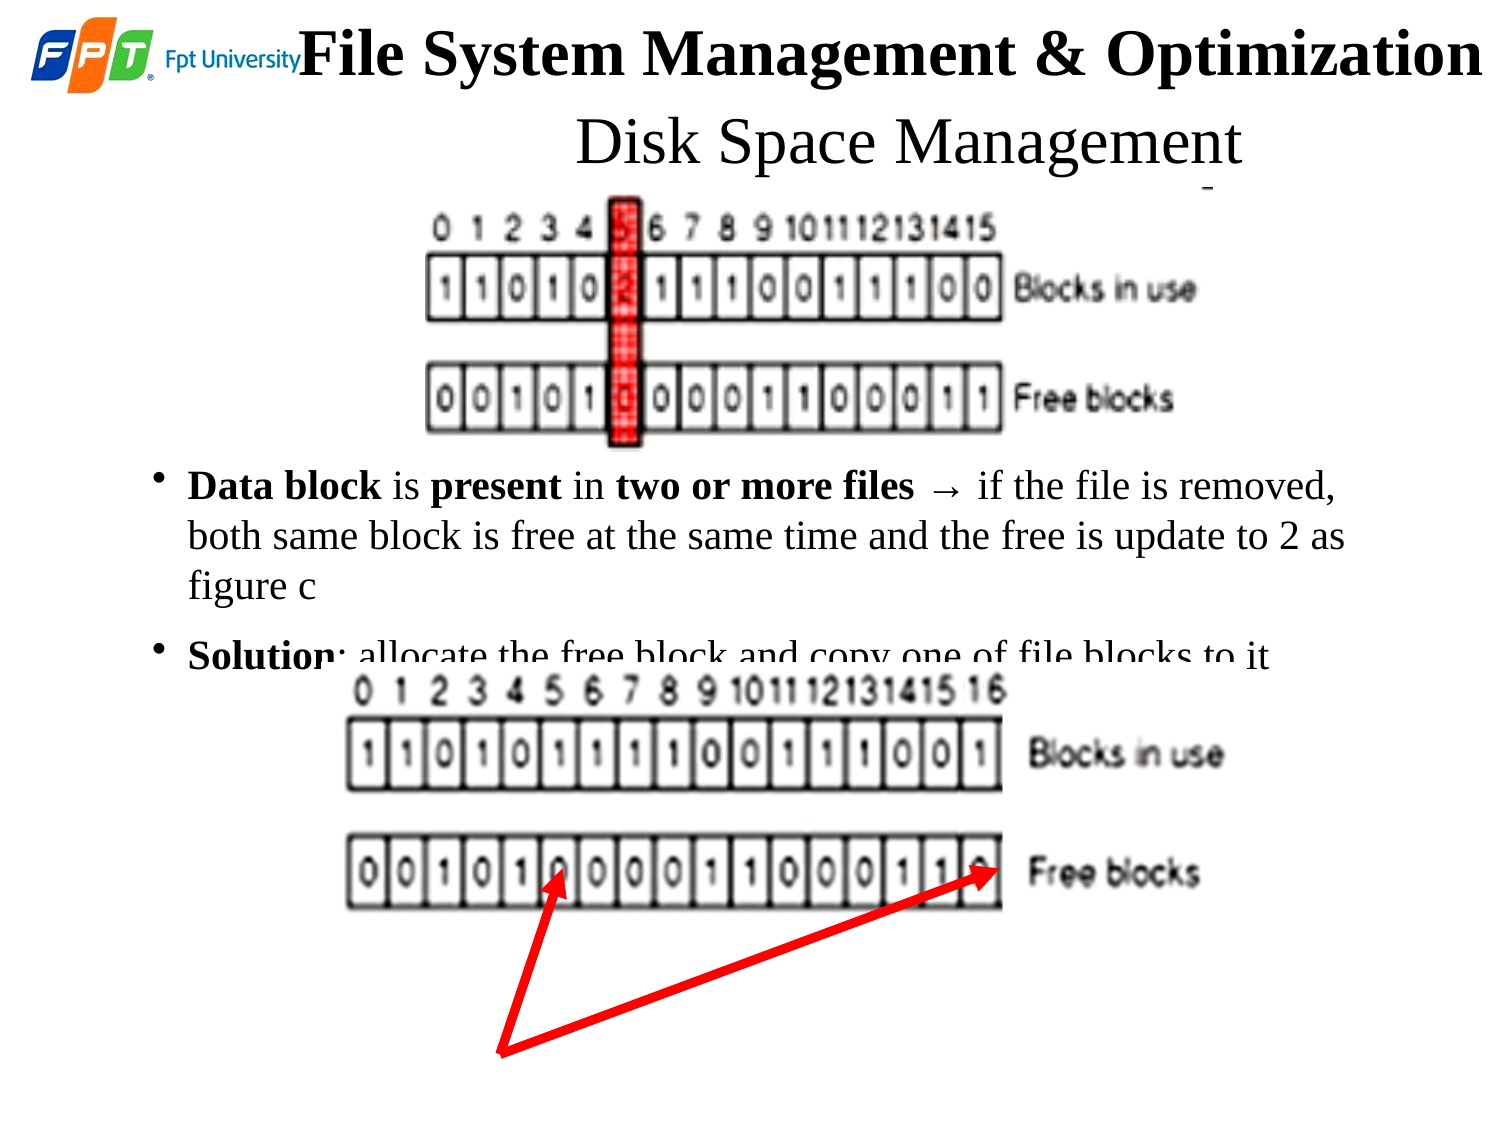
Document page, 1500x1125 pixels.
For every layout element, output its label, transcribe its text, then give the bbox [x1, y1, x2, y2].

picture [320, 662, 1242, 940]
picture [424, 187, 1213, 453]
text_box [499, 868, 1001, 1055]
text_box Data block is present in two or more files → if the file is removed, both same block is free at the same time and the free is update to 2 as figure c Solution: allocate the free block and copy one of file blocks to it [137, 450, 1425, 686]
title File System Management & Optimization Disk Space Management [249, 0, 1500, 188]
picture [0, 0, 249, 122]
